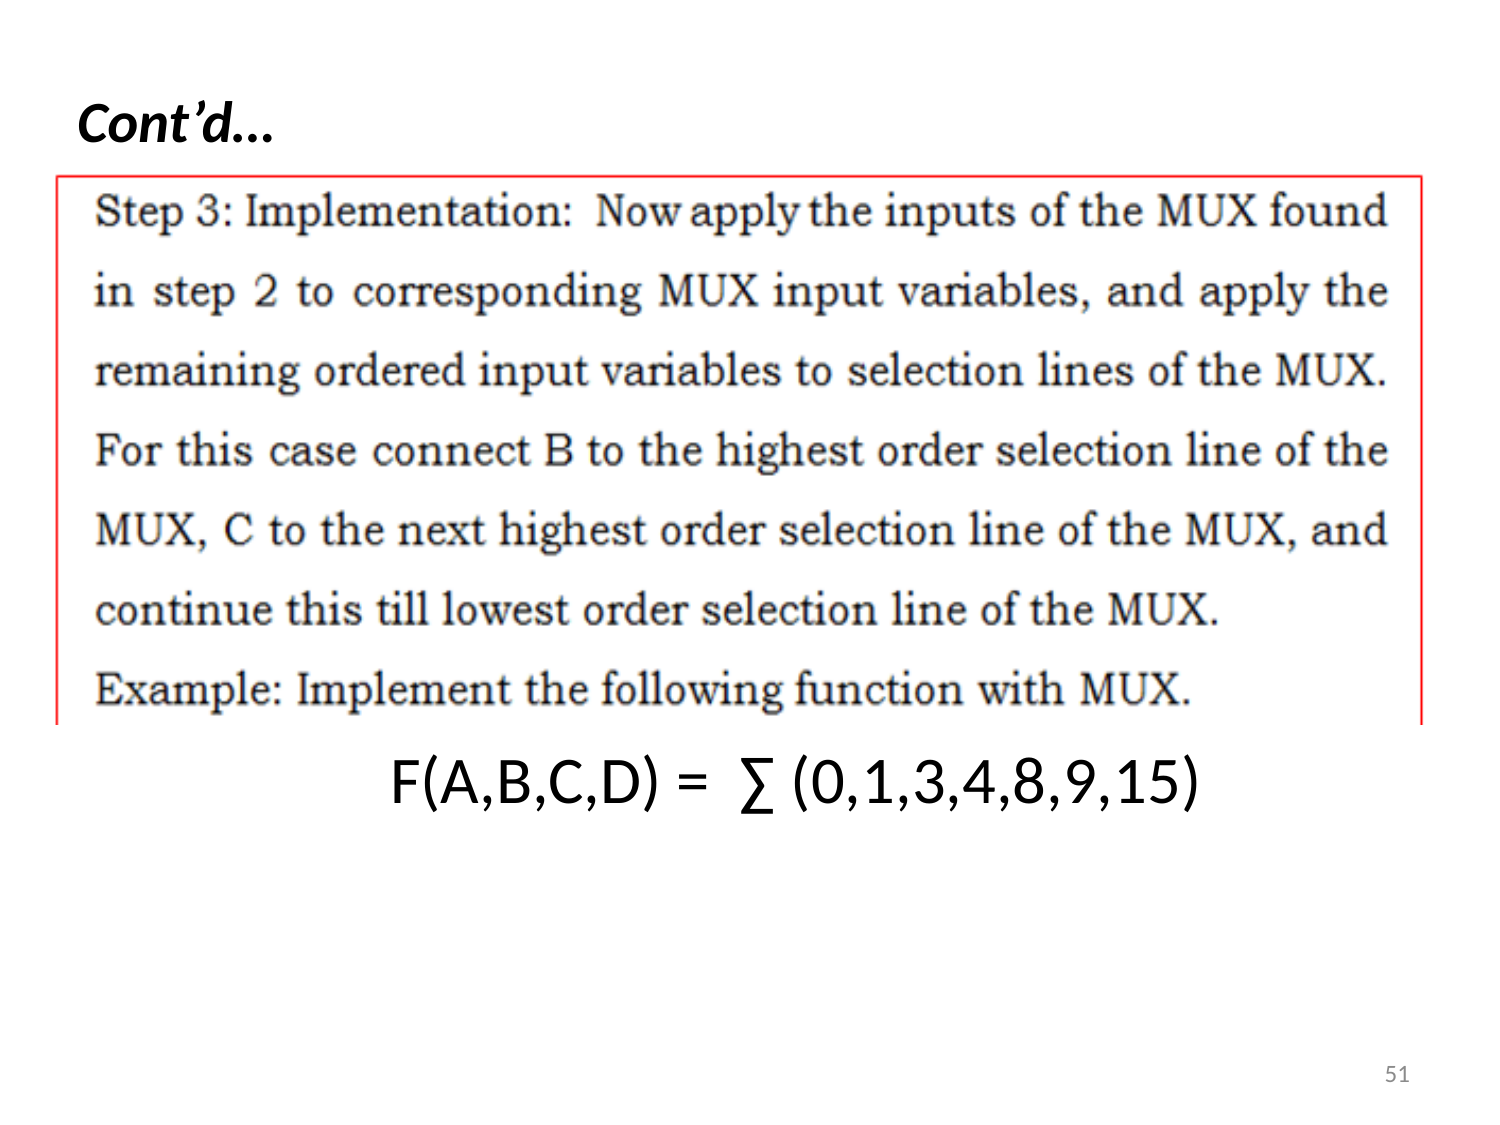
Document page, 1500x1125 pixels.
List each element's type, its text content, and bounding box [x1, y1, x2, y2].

title Cont’d… [62, 24, 1413, 160]
slide_number 51 [1074, 1042, 1425, 1103]
list F(A,B,C,D) = ∑ (0,1,3,4,8,9,15) [75, 735, 1425, 1005]
picture [49, 162, 1438, 726]
